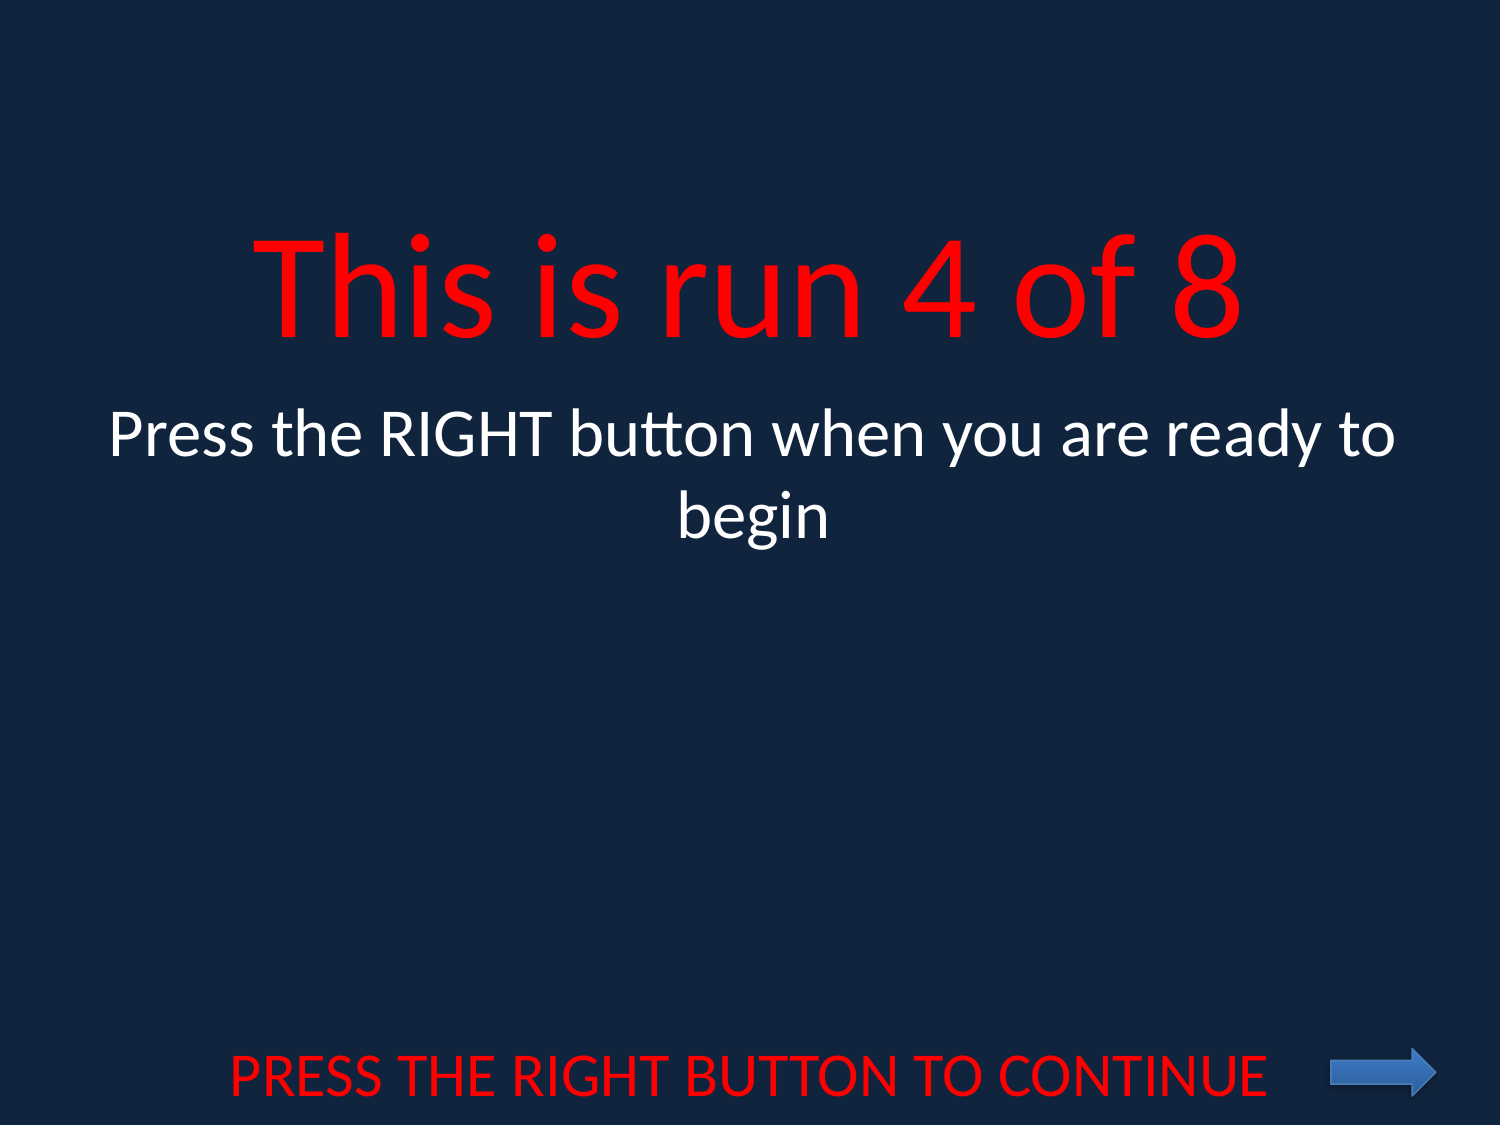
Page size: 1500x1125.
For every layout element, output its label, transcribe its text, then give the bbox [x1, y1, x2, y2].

text_box PRESS THE RIGHT BUTTON TO CONTINUE [0, 1017, 1500, 1125]
title Press the RIGHT button when you are ready to begin [59, 349, 1448, 591]
text_box This is run 4 of 8 [0, 223, 1500, 332]
